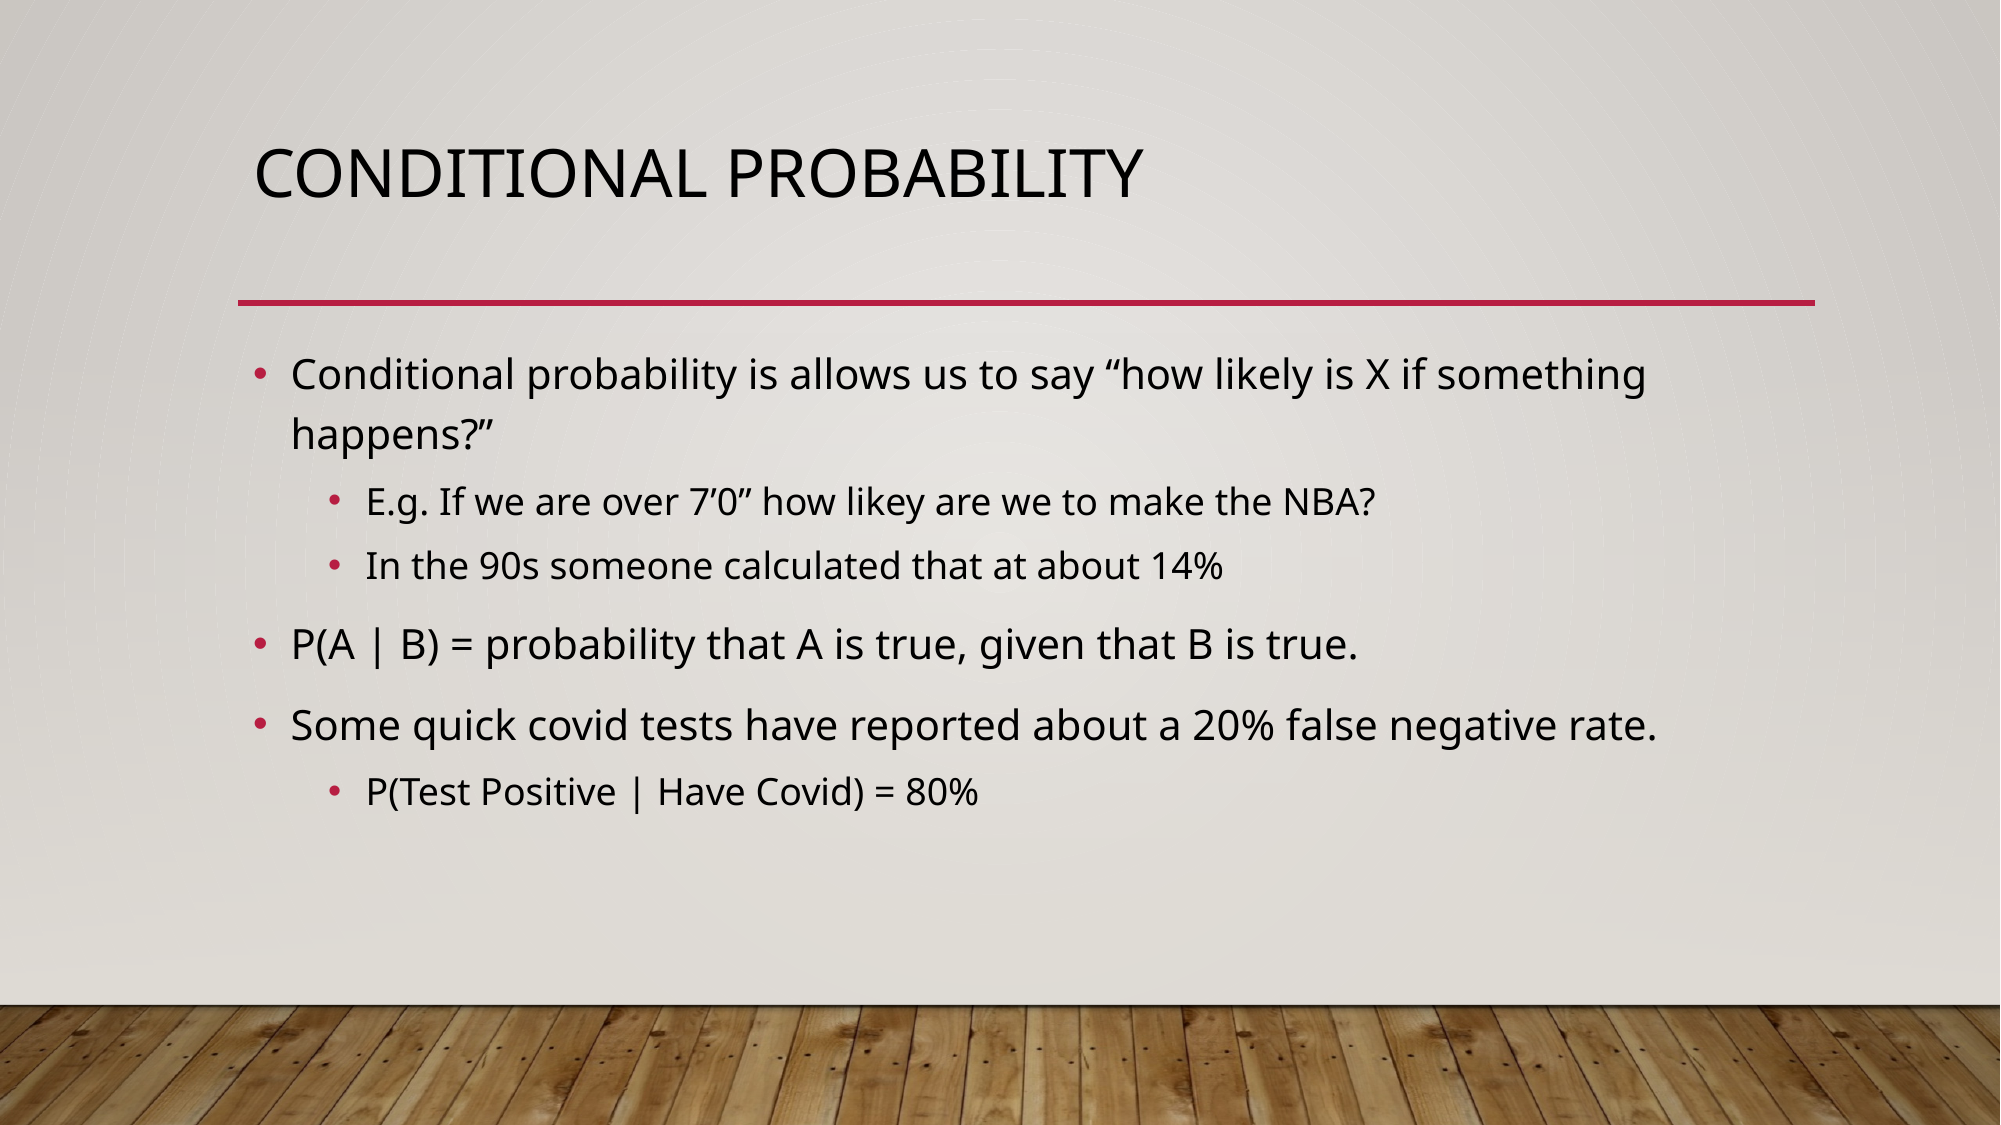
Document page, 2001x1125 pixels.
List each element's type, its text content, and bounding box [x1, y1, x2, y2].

title Conditional Probability [238, 131, 1814, 305]
list Conditional probability is allows us to say “how likely is X if something happens?” E.g. If we are over 7’0” how likey are we to make the NBA? In the 90s someone calculated that at about 14% P(A | B) = probability that A is true, given that B is true. Some quick covid tests have reported about a 20% false negative rate. P(Test Positive | Have Covid) = 80% [238, 330, 1814, 897]
picture [0, 1005, 2000, 1125]
